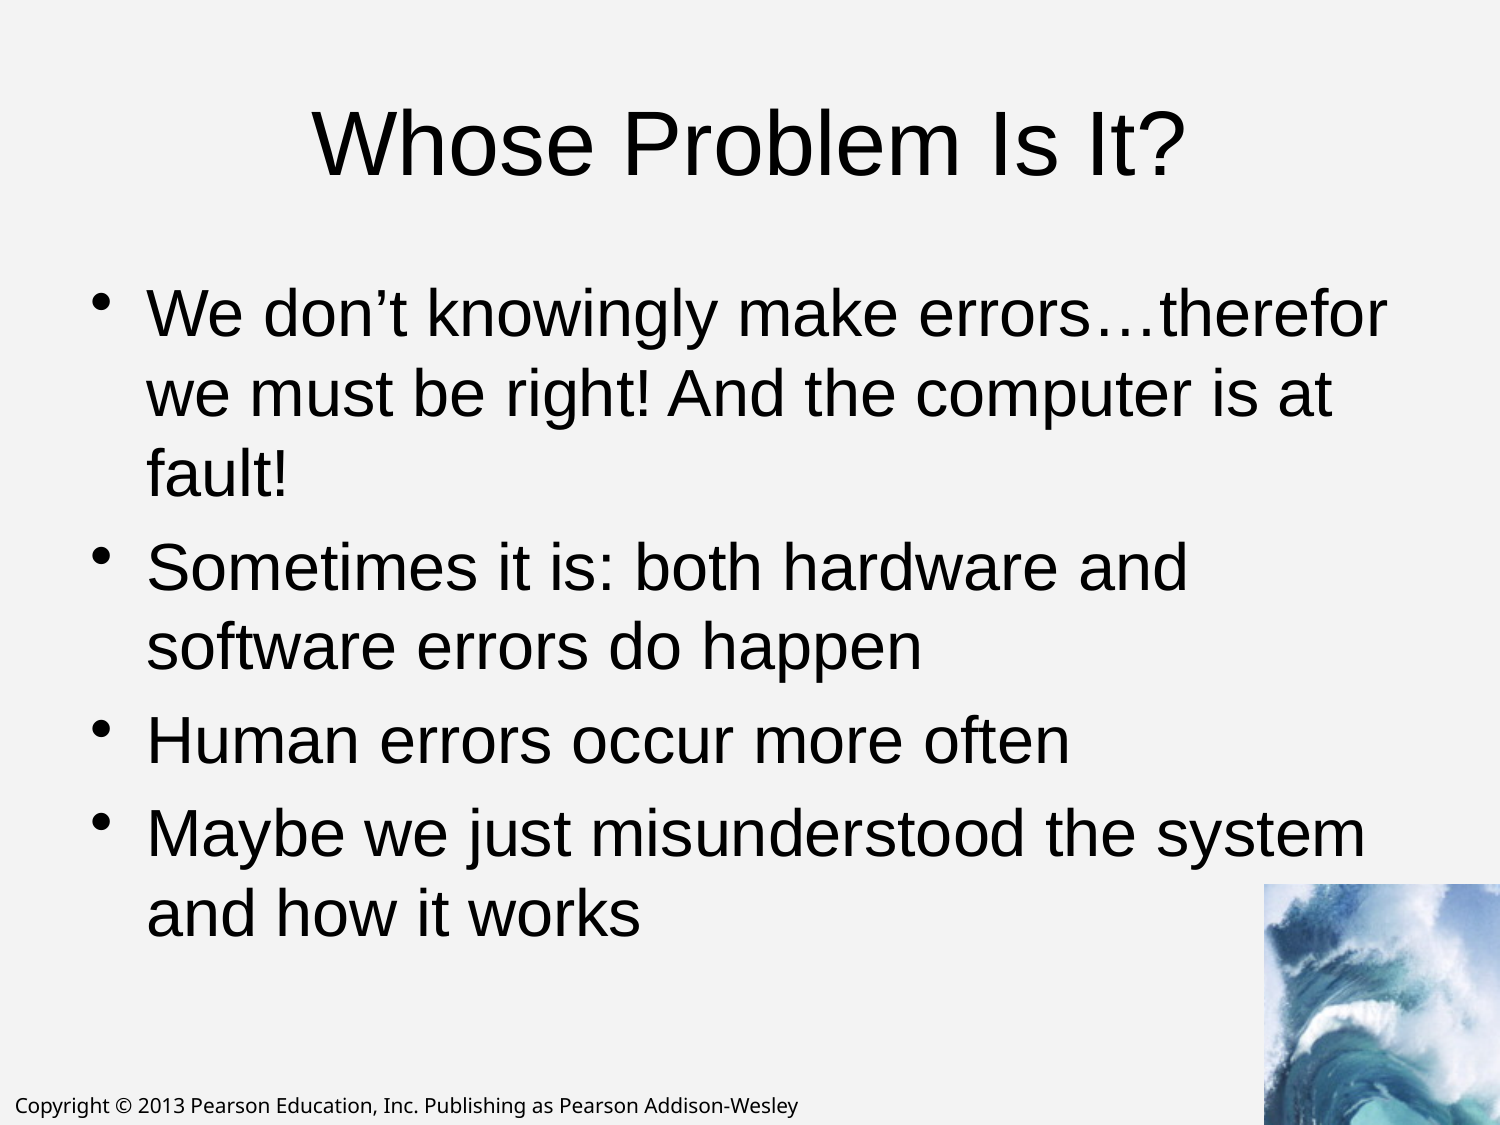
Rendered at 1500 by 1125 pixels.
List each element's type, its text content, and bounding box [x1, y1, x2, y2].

list We don’t knowingly make errors…therefor we must be right! And the computer is at fault! Sometimes it is: both hardware and software errors do happen Human errors occur more often Maybe we just misunderstood the system and how it works [74, 262, 1426, 1006]
picture [1264, 884, 1500, 1125]
title Whose Problem Is It? [74, 44, 1426, 233]
